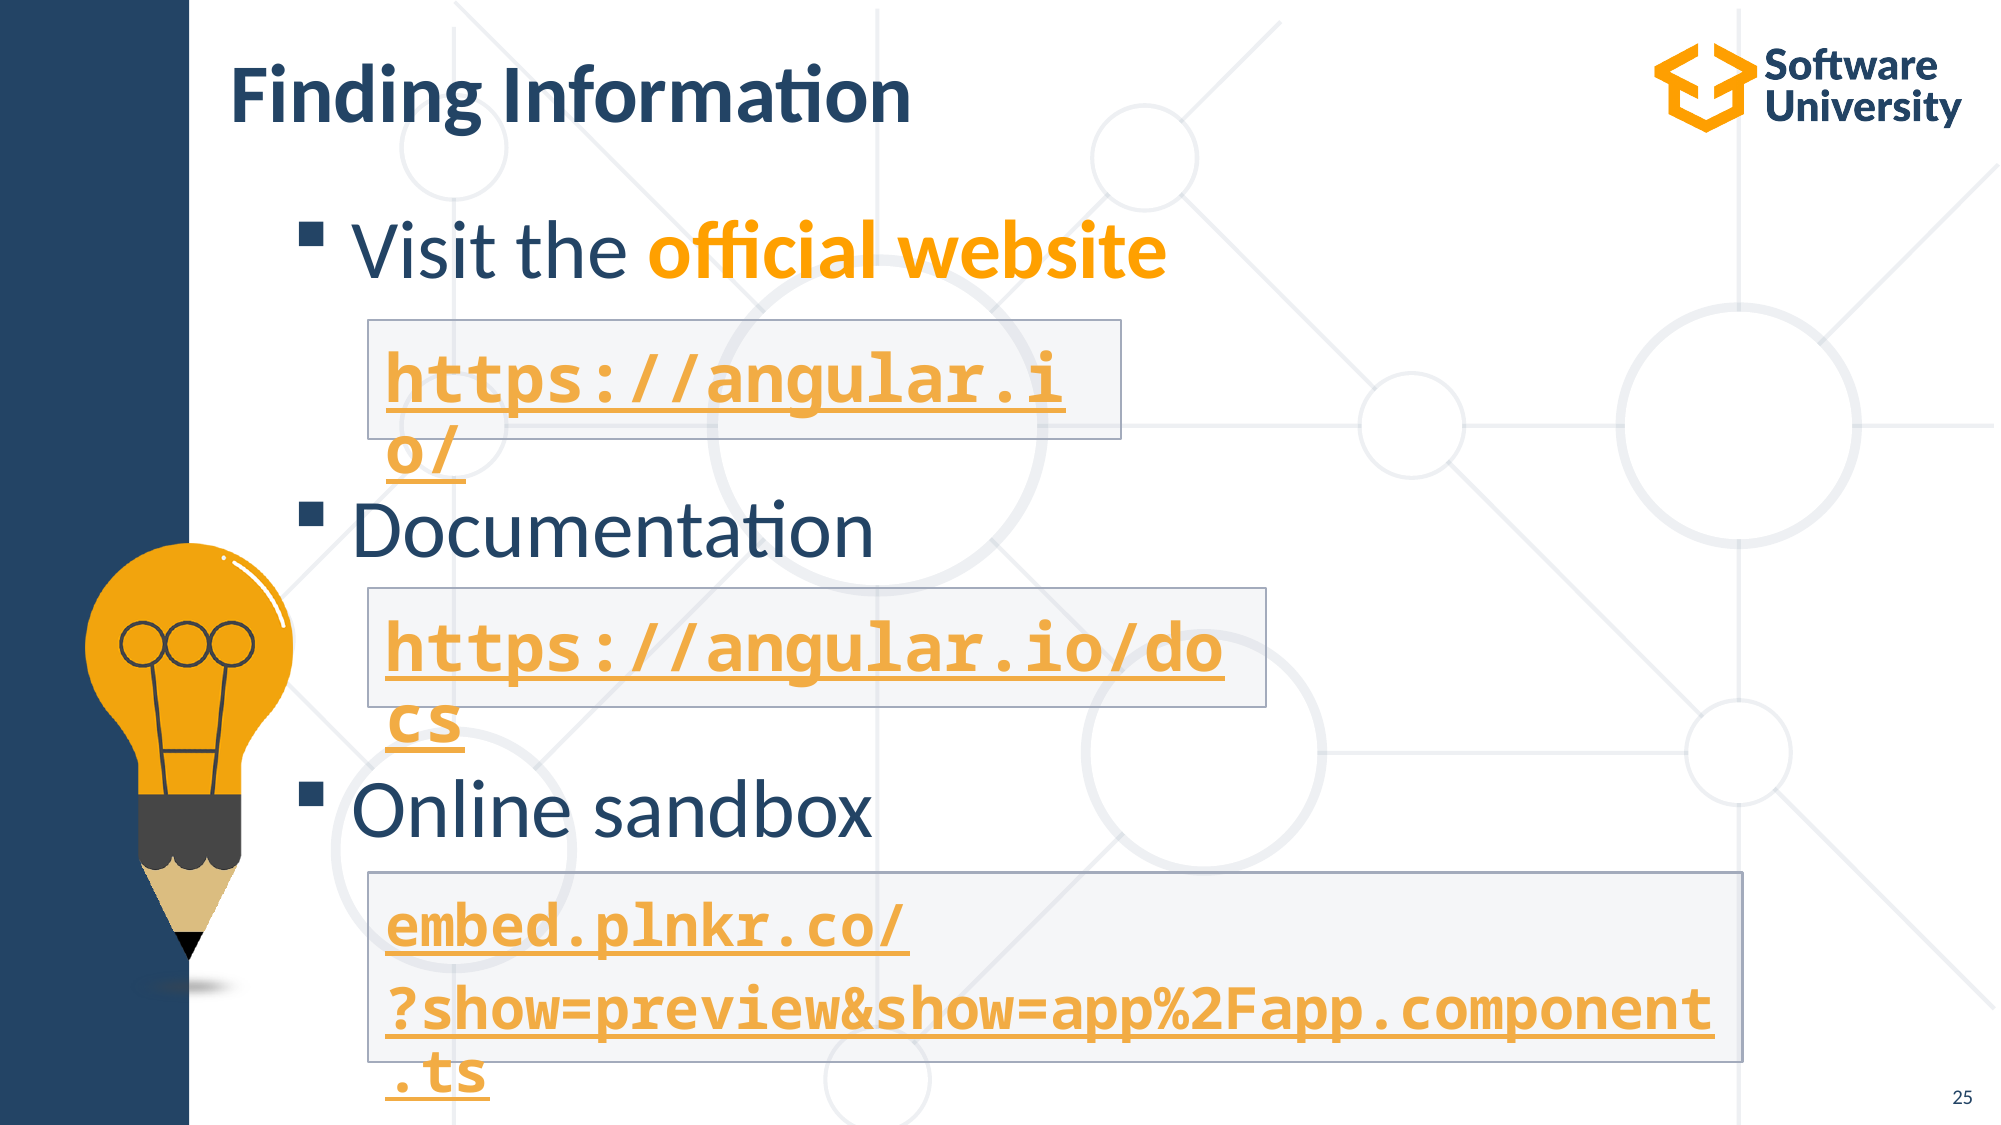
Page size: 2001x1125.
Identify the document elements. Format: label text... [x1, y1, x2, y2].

list Visit the official website Documentation Online sandbox [274, 183, 1968, 1094]
text_box embed.plnkr.co/ ?show=preview&show=app%2Fapp.component.ts [367, 872, 1743, 1063]
text_box 25 [1927, 1067, 1989, 1117]
picture [85, 543, 274, 1003]
text_box https://angular.io/docs [367, 588, 1266, 708]
picture [1641, 31, 1973, 145]
title Finding Information [212, 16, 1628, 162]
text_box https://angular.io/ [368, 319, 1121, 439]
